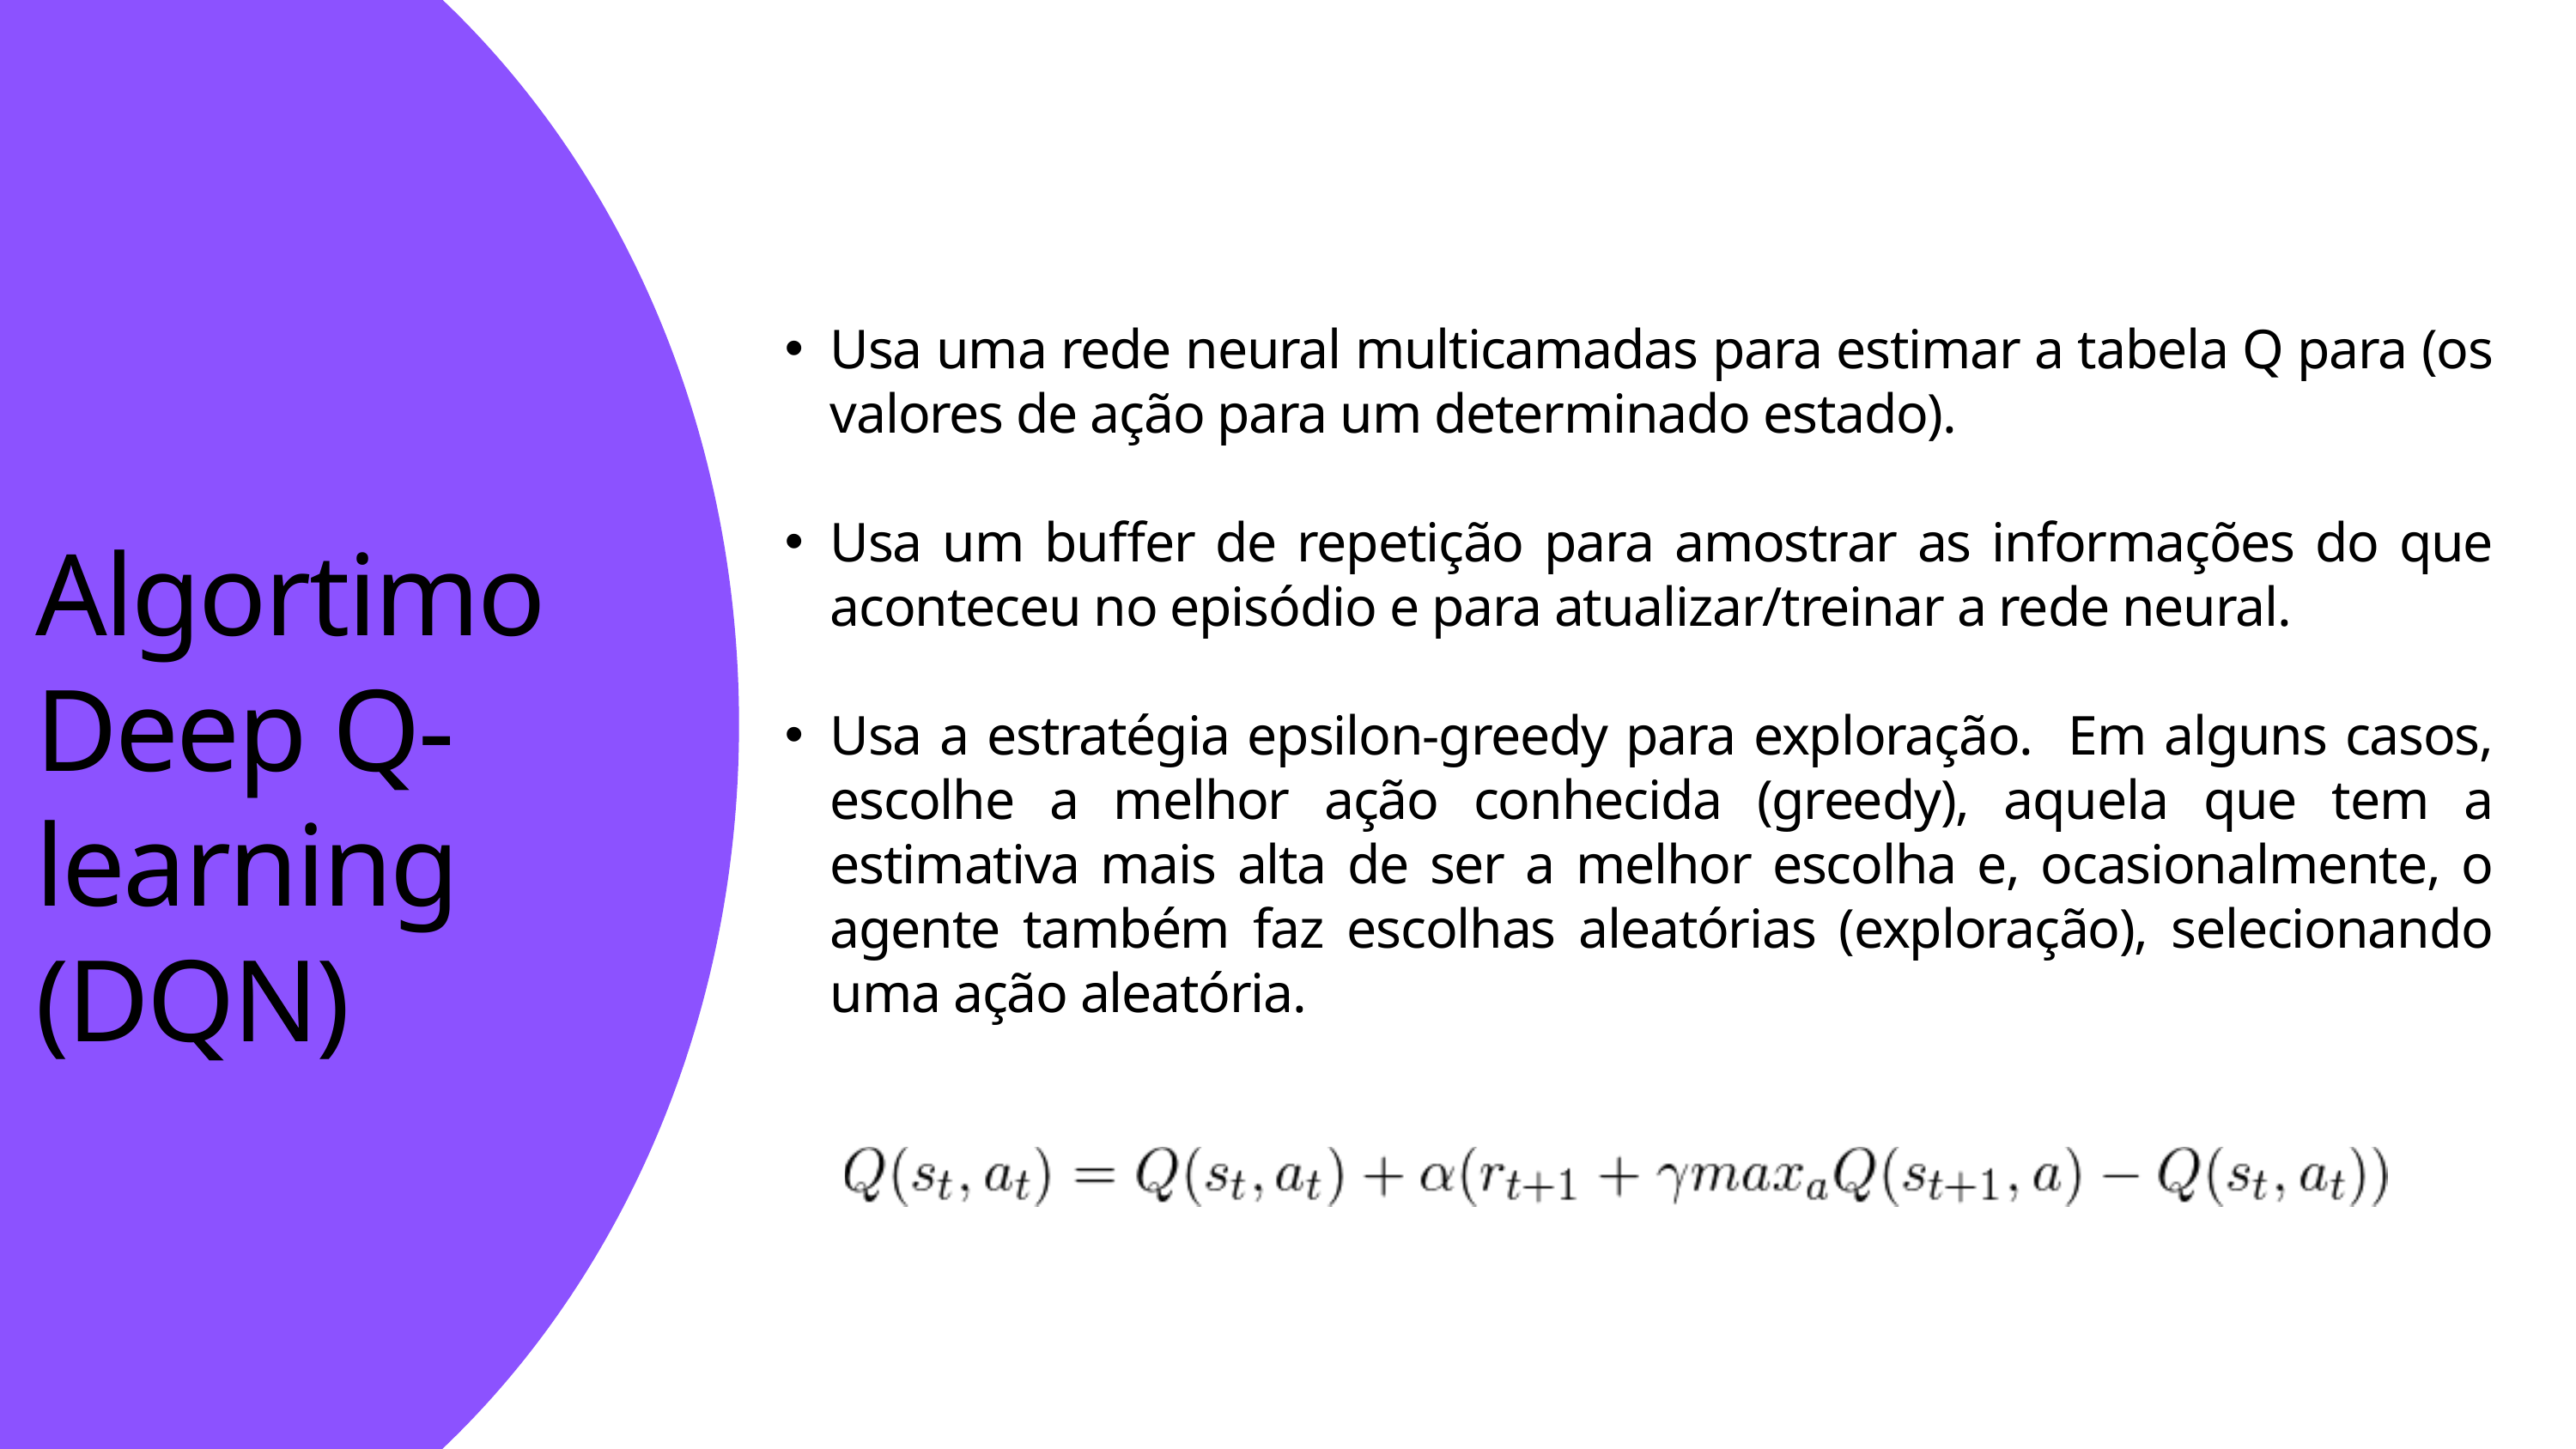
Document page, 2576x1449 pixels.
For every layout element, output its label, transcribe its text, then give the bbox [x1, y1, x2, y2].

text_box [0, 0, 739, 1449]
text_box Usa uma rede neural multicamadas para estimar a tabela Q para (os valores de ação para um determinado estado). Usa um buffer de repetição para amostrar as informações do que aconteceu no episódio e para atualizar/treinar a rede neural. Usa a estratégia epsilon-greedy para exploração. Em alguns casos, escolhe a melhor ação conhecida (greedy), aquela que tem a estimativa mais alta de ser a melhor escolha e, ocasionalmente, o agente também faz escolhas aleatórias (exploração), selecionando uma ação aleatória. [743, 314, 2494, 1023]
text_box [844, 1147, 2388, 1207]
